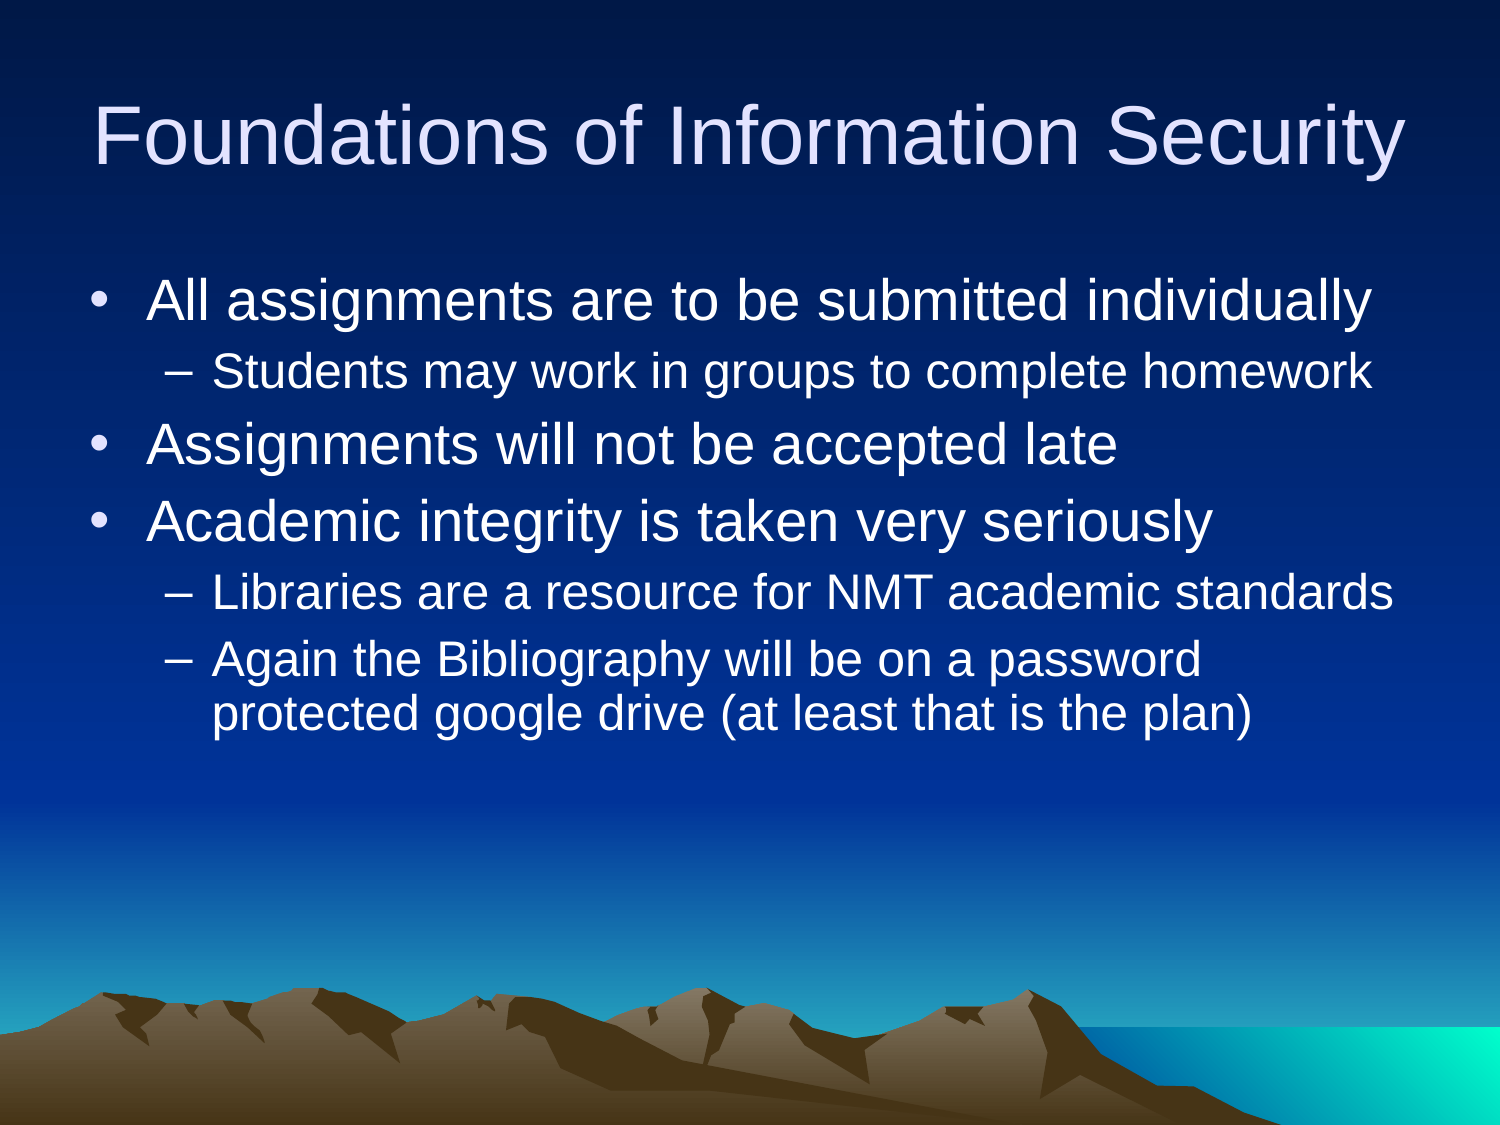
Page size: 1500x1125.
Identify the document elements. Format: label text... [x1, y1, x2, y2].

title Foundations of Information Security [75, 37, 1425, 225]
list All assignments are to be submitted individually Students may work in groups to complete homework Assignments will not be accepted late Academic integrity is taken very seriously Libraries are a resource for NMT academic standards Again the Bibliography will be on a password protected google drive (at least that is the plan) [75, 262, 1425, 1000]
